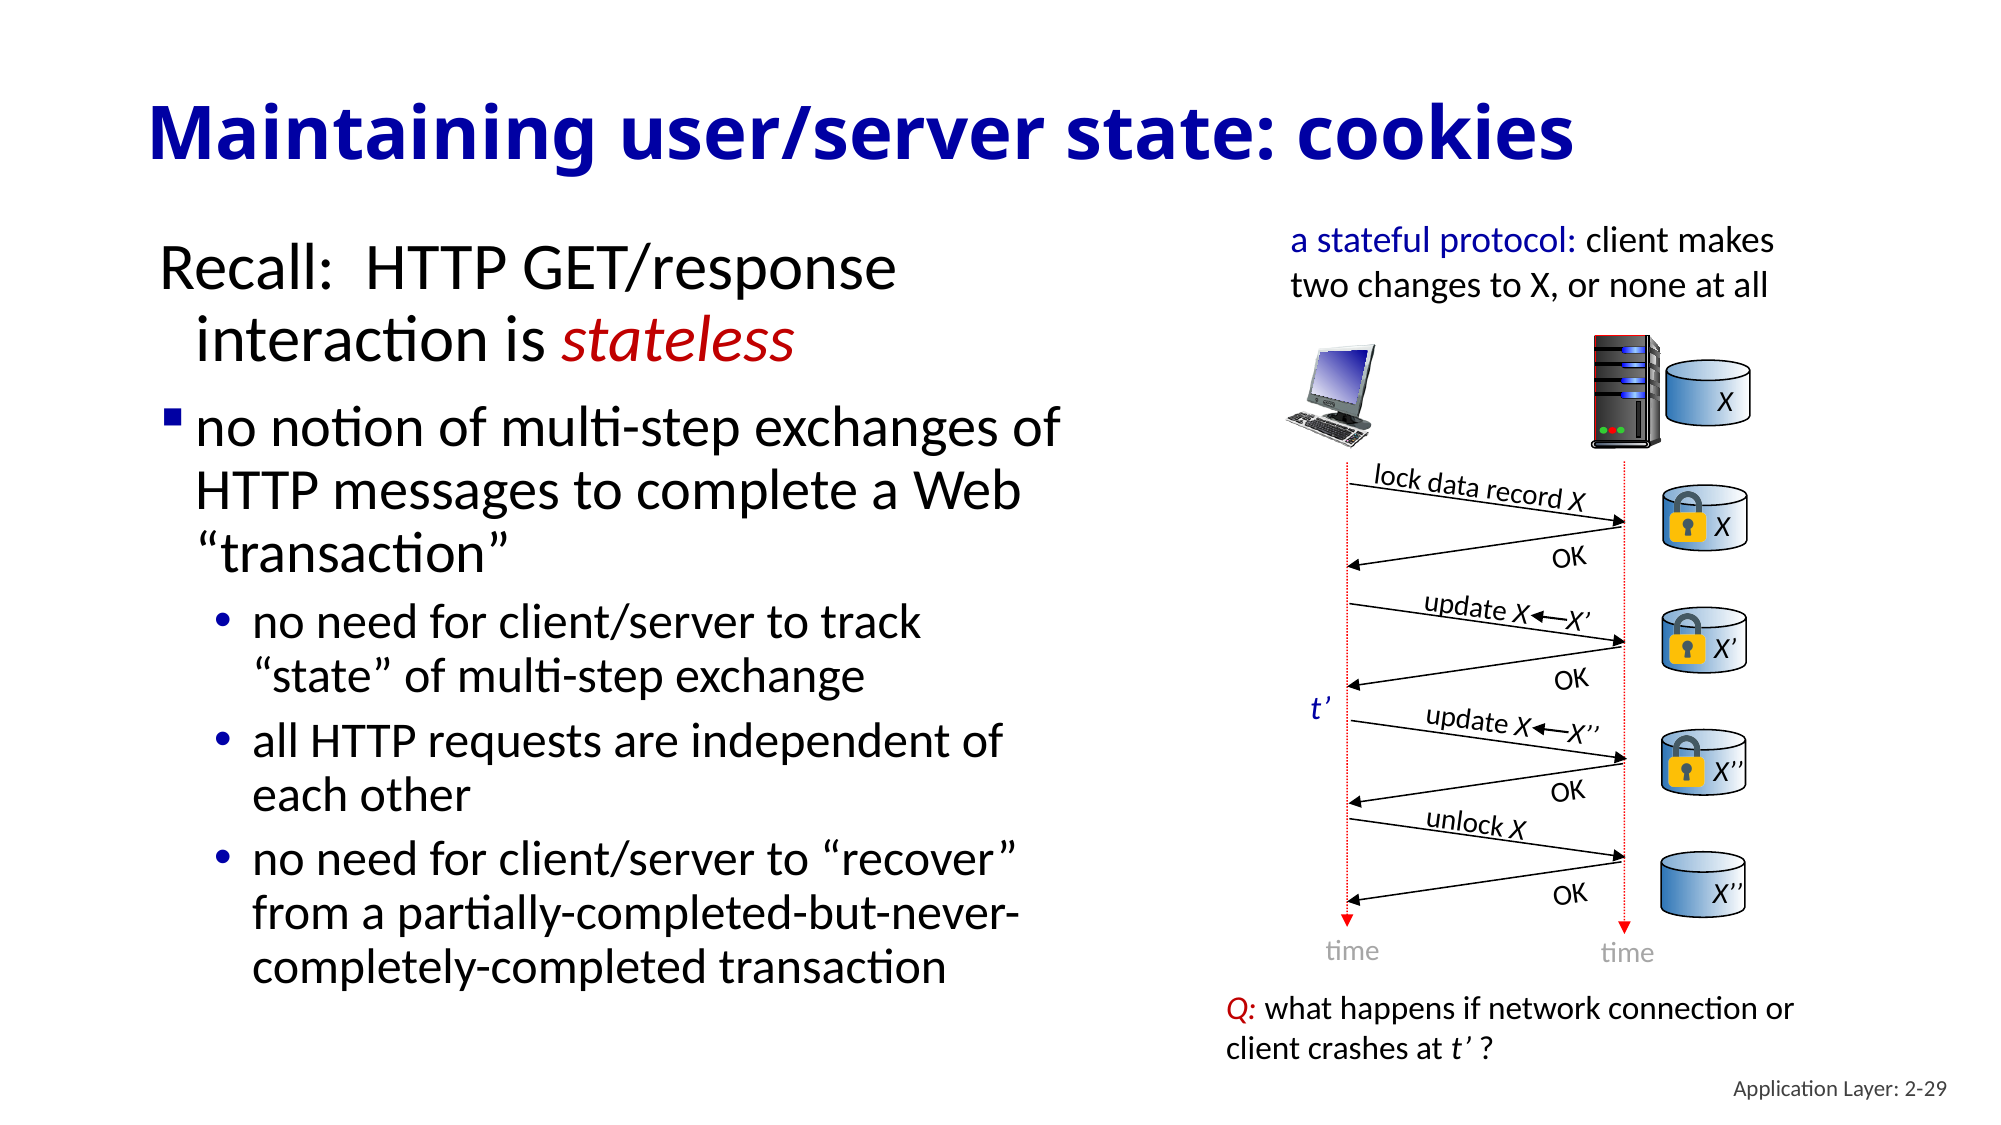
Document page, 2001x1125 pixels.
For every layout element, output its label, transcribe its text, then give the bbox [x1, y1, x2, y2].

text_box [1661, 851, 1781, 918]
text_box Q: what happens if network connection or client crashes at t’ ? [1211, 979, 1887, 1074]
text_box X [1703, 375, 1752, 425]
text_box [1346, 646, 1622, 703]
text_box t’ [1295, 679, 1350, 734]
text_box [1346, 861, 1622, 918]
slide_number Application Layer: 2-29 [1512, 1056, 1963, 1117]
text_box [1348, 763, 1623, 814]
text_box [1346, 526, 1622, 581]
title Maintaining user/server state: cookies [131, 62, 1856, 209]
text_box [1662, 607, 1760, 673]
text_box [1349, 800, 1626, 858]
text_box [1340, 914, 1352, 927]
text_box a stateful protocol: client makes two changes to X, or none at all [1275, 207, 1825, 313]
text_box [1350, 698, 1628, 759]
text_box Recall: HTTP GET/response interaction is stateless no notion of multi-step exchanges of HTTP messages to complete a Web “transaction” no need for client/server to track “state” of multi-step exchange all HTTP requests are independent of each other no need for client/server to “recover” from a partially-completed-but-never-completely-completed transaction [123, 224, 1088, 1018]
text_box time [1586, 926, 1670, 977]
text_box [1591, 335, 1662, 448]
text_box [1349, 462, 1626, 523]
text_box [1618, 919, 1631, 926]
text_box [1349, 586, 1628, 643]
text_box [1662, 485, 1749, 551]
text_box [1263, 339, 1378, 456]
text_box time [1310, 929, 1395, 974]
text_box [1661, 729, 1759, 796]
text_box [1666, 360, 1750, 426]
